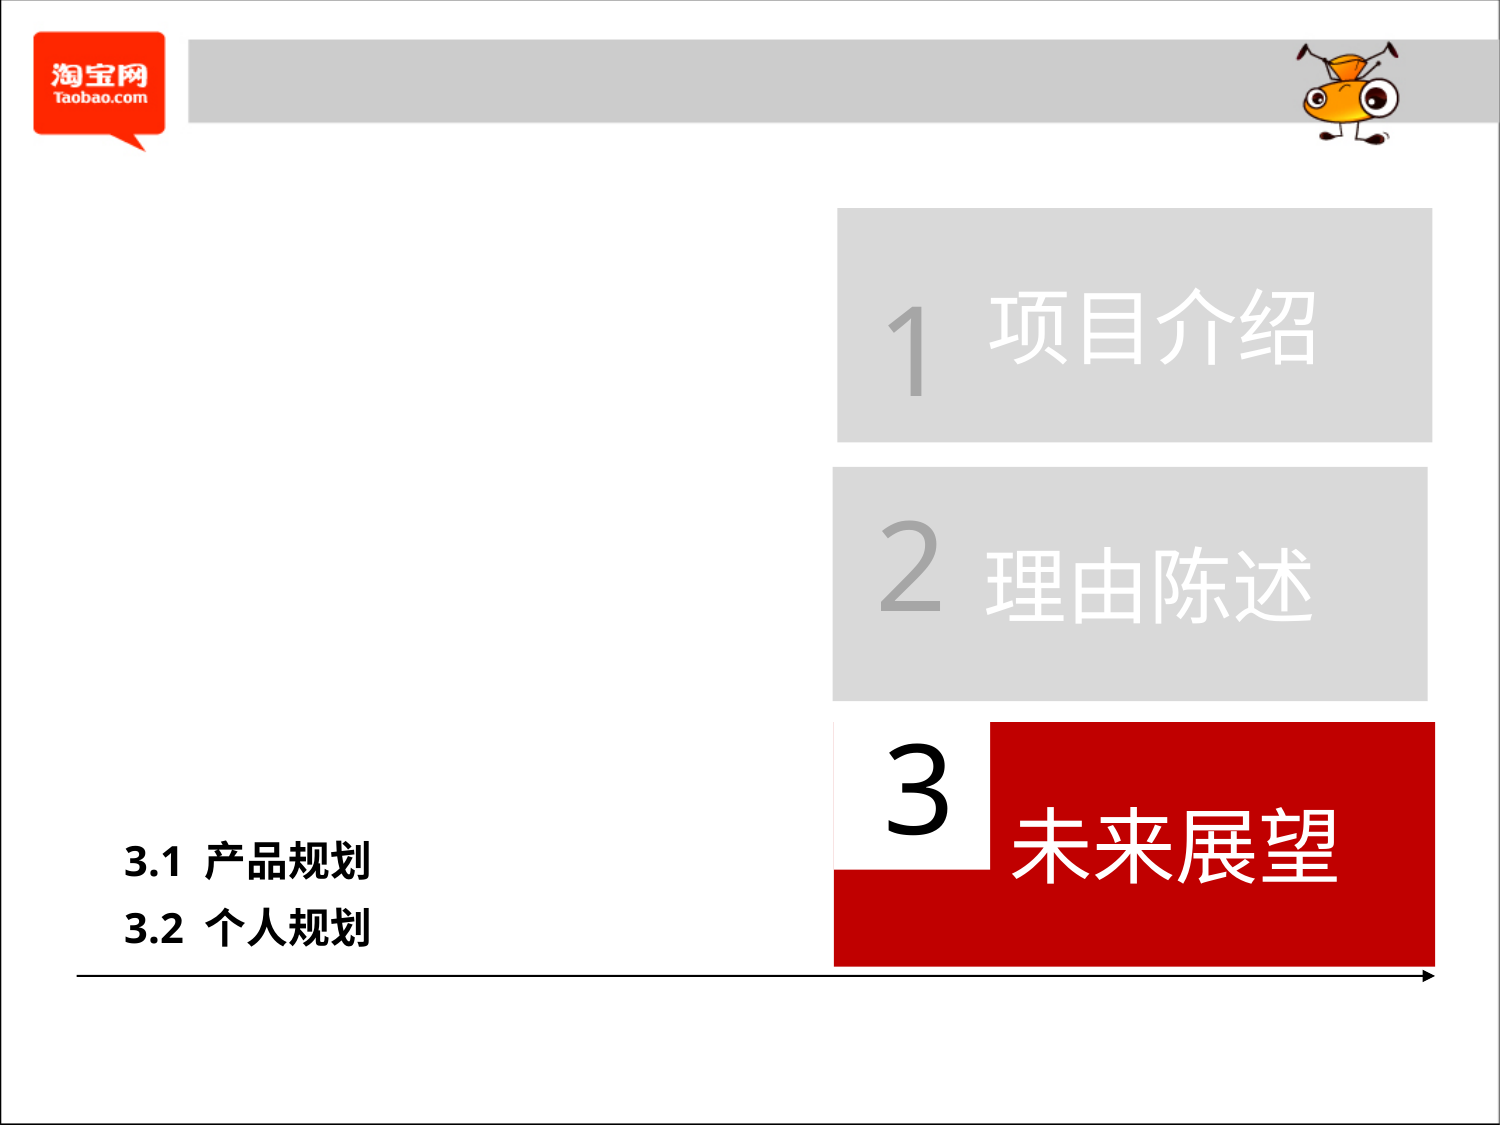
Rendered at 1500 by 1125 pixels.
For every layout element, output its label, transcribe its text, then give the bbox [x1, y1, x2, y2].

picture [0, 0, 1500, 1125]
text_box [832, 466, 1428, 702]
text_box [833, 702, 1436, 967]
text_box [76, 974, 1435, 983]
text_box 3.1 产品规划 3.2 个人规划 [50, 827, 828, 960]
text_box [837, 207, 1433, 443]
